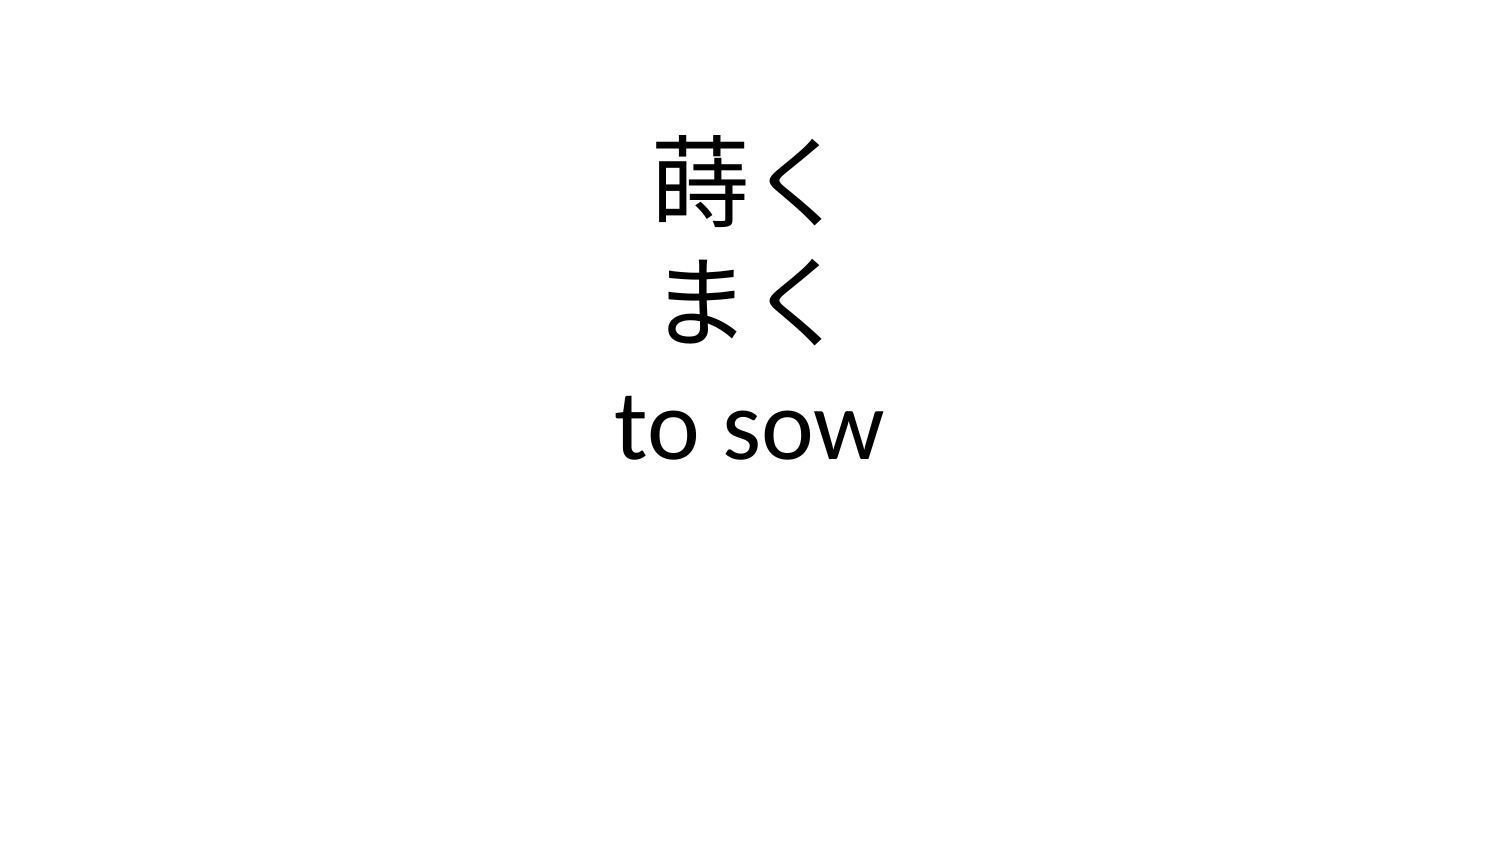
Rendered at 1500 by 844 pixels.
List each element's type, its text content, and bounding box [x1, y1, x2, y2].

text_box 蒔く まく to sow [0, 149, 1500, 450]
